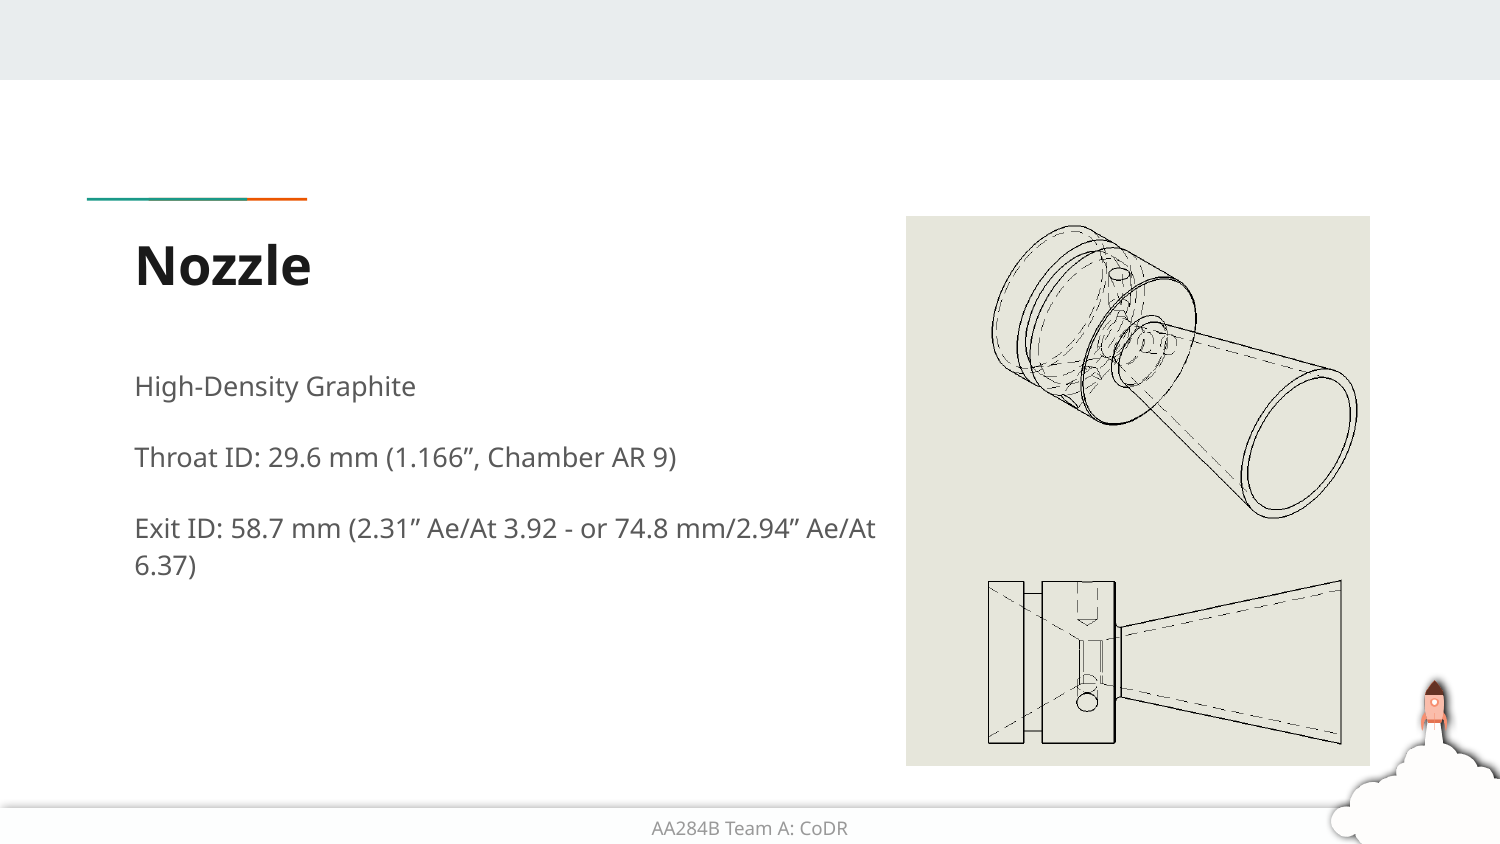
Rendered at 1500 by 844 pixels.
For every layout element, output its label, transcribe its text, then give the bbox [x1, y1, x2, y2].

title Nozzle [1371, 216, 1381, 305]
list High-Density Graphite Throat ID: 29.6 mm (1.166”, Chamber AR 9) Exit ID: 58.7 mm (2.31” Ae/At 3.92 - or 74.8 mm/2.94” Ae/At 6.37) [119, 349, 901, 721]
title Nozzle [119, 216, 904, 305]
picture [0, 216, 1500, 844]
